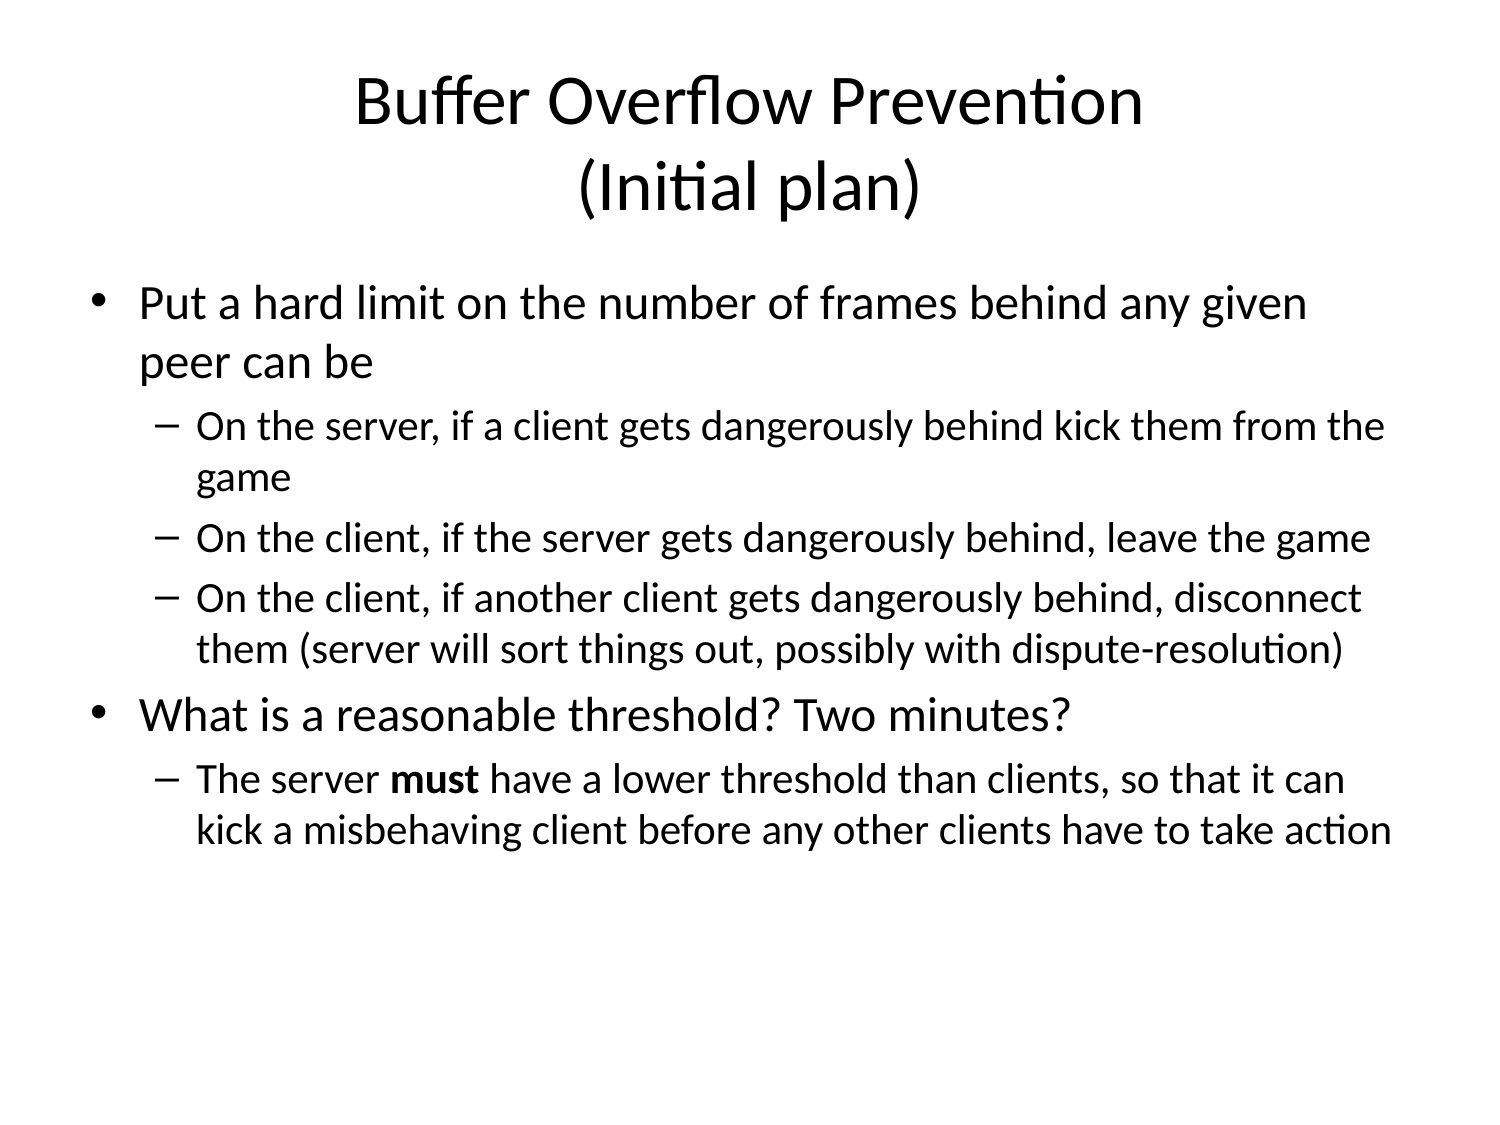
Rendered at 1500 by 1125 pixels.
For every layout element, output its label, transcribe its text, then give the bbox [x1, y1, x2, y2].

title Buffer Overflow Prevention (Initial plan) [75, 45, 1425, 233]
list Put a hard limit on the number of frames behind any given peer can be On the server, if a client gets dangerously behind kick them from the game On the client, if the server gets dangerously behind, leave the game On the client, if another client gets dangerously behind, disconnect them (server will sort things out, possibly with dispute-resolution) What is a reasonable threshold? Two minutes? The server must have a lower threshold than clients, so that it can kick a misbehaving client before any other clients have to take action [75, 262, 1425, 1005]
